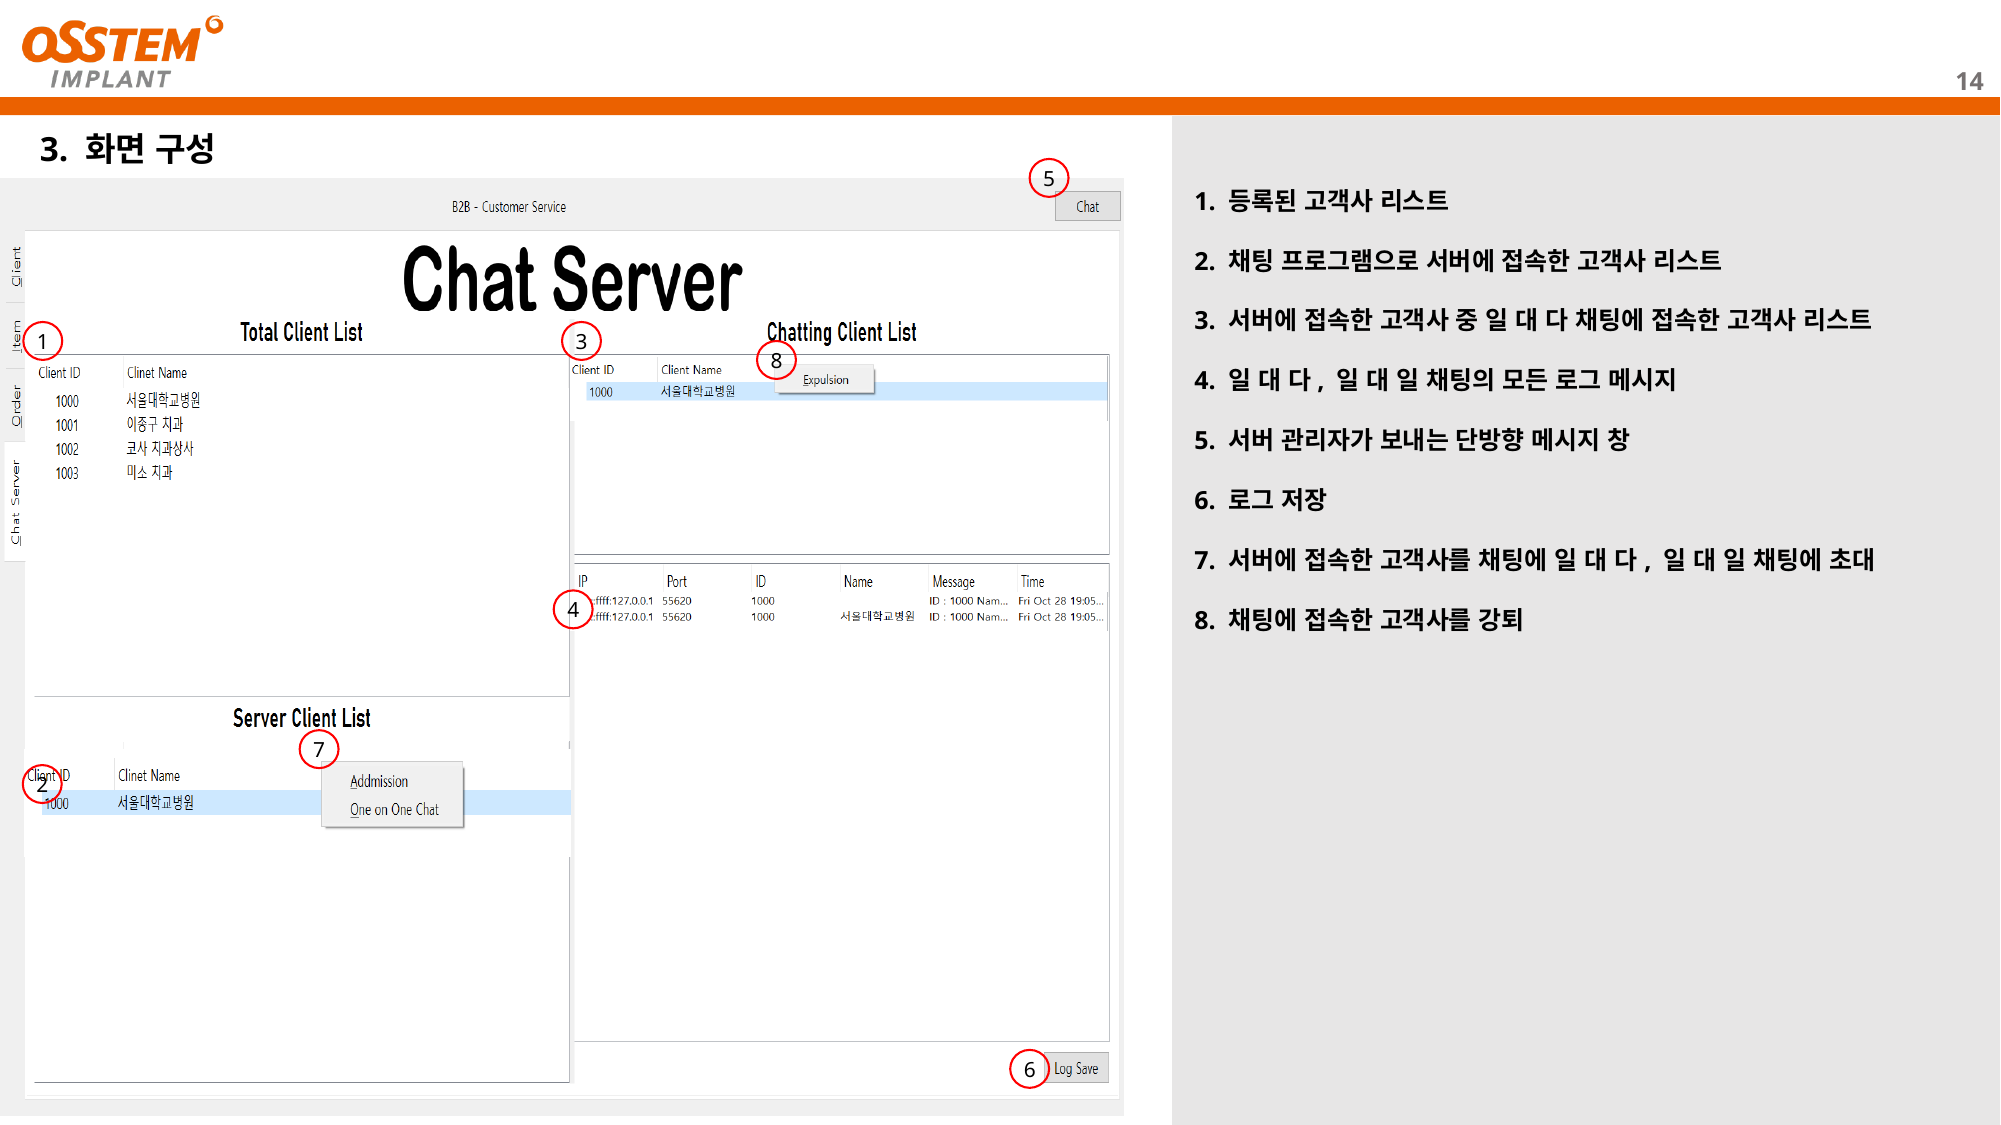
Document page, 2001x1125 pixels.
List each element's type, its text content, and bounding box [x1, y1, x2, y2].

slide_number 14 [1898, 52, 1999, 112]
picture [22, 14, 225, 90]
text_box [1171, 115, 2000, 1125]
text_box 5 [1028, 157, 1070, 178]
picture [0, 178, 1124, 1116]
text_box 1. 등록된 고객사 리스트 2. 채팅 프로그램으로 서버에 접속한 고객사 리스트 3. 서버에 접속한 고객사 중 일 대 다 채팅에 접속한 고객사 리스트 4. 일 대 다, 일 대 일 채팅의 모든 로그 메시지 5. 서버 관리자가 보내는 단방향 메시지 창 6. 로그 저장 7. 서버에 접속한 고객사를 채팅에 일 대 다, 일 대 일 채팅에 초대 8. 채팅에 접속한 고객사를 강퇴 [1179, 177, 1992, 642]
footer 3. 화면 구성 [24, 117, 557, 178]
